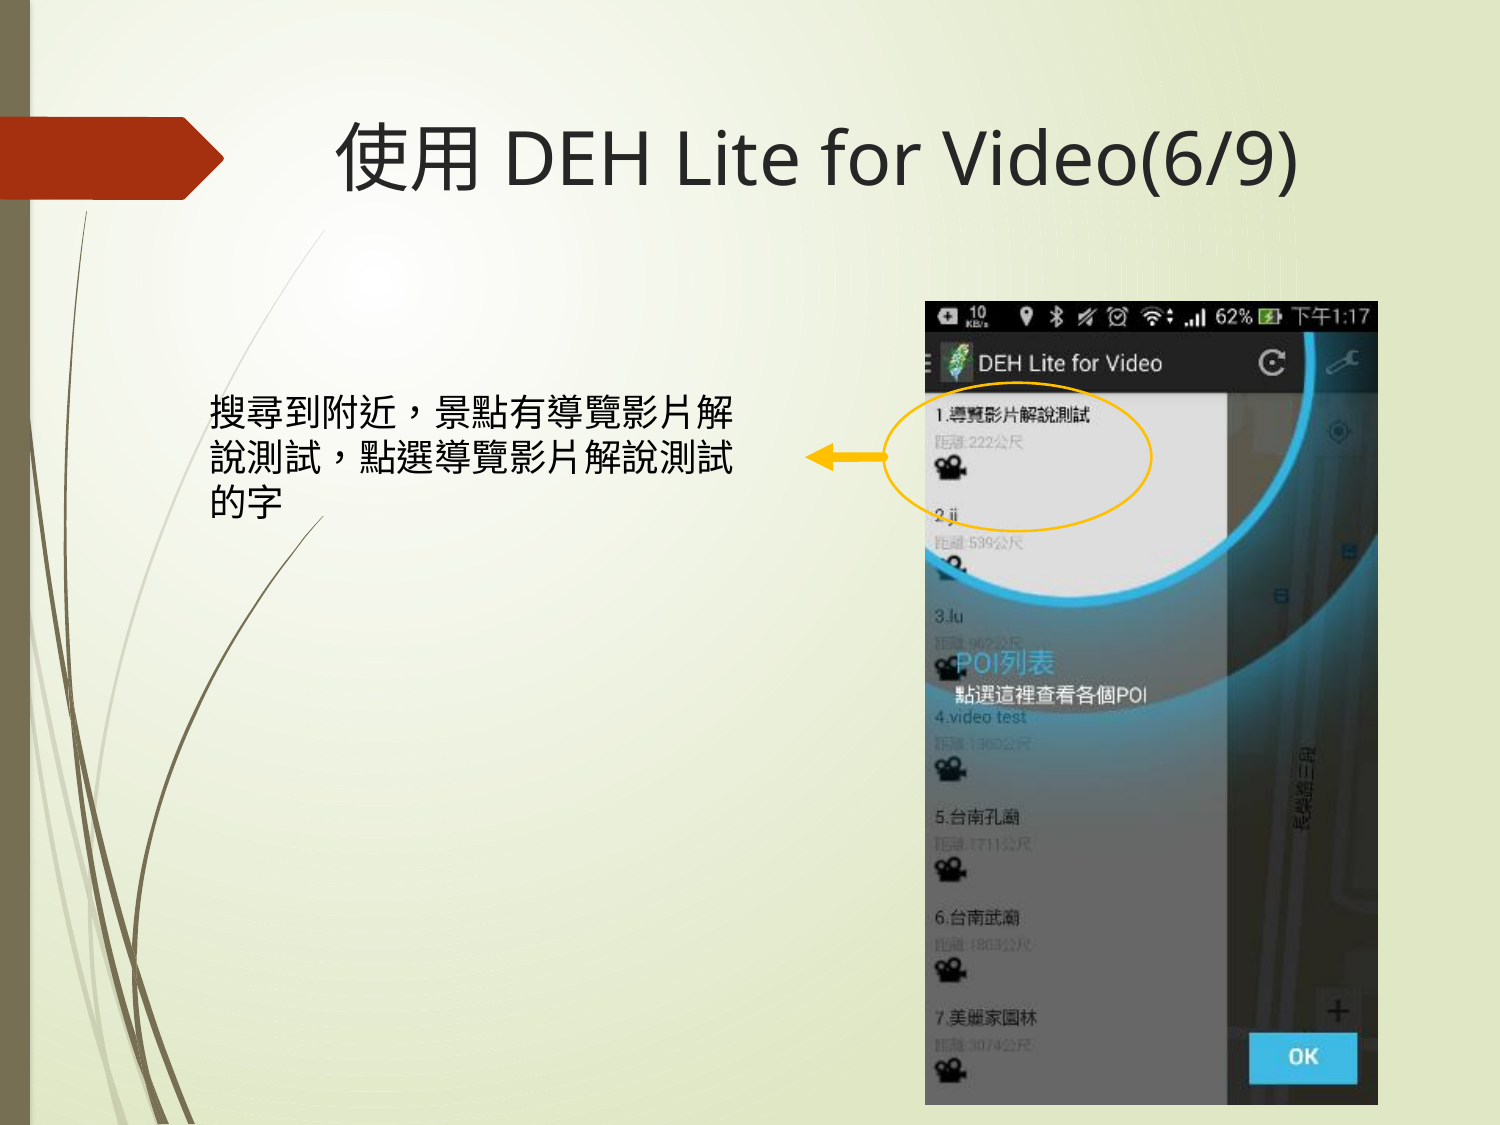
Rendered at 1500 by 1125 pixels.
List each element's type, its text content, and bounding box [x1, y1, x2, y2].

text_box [904, 284, 1054, 630]
text_box 搜尋到附近，景點有導覽影片解說測試，點選導覽影片解說測試的字 [194, 381, 758, 531]
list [925, 301, 1378, 1106]
title 使用DEH Lite for Video(6/9) [319, 102, 1400, 313]
